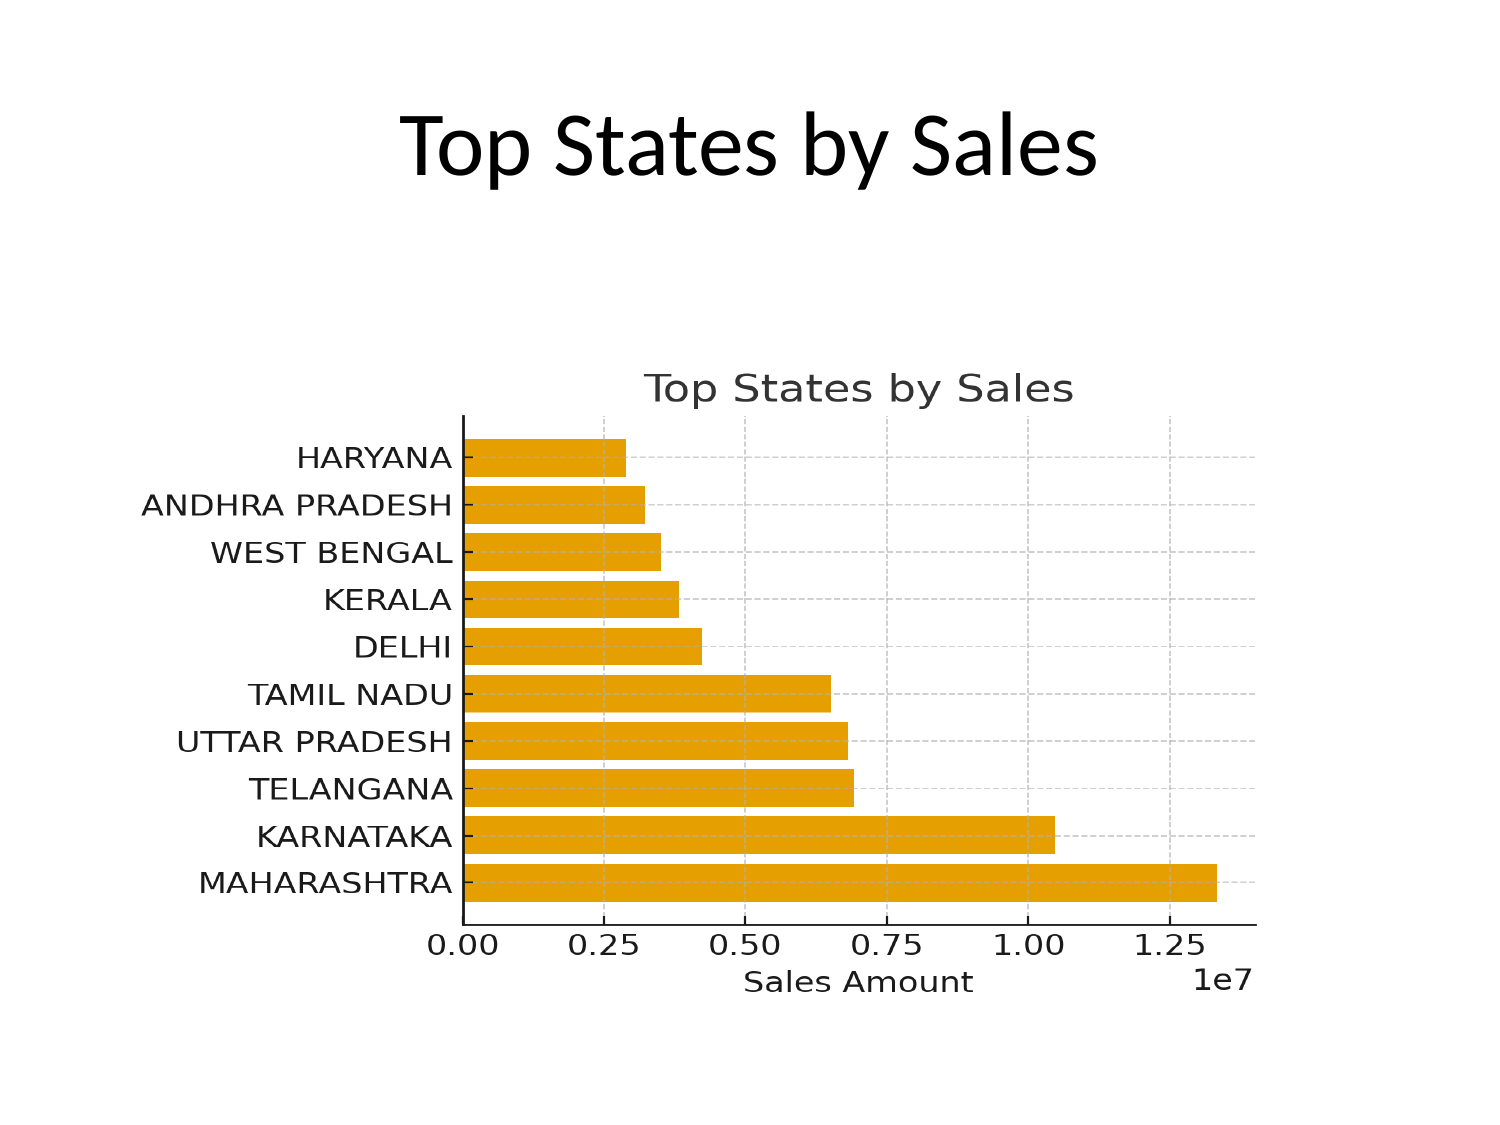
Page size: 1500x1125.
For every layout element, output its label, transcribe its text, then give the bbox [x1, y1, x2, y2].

title Top States by Sales [75, 45, 1425, 233]
picture [111, 346, 1312, 1023]
